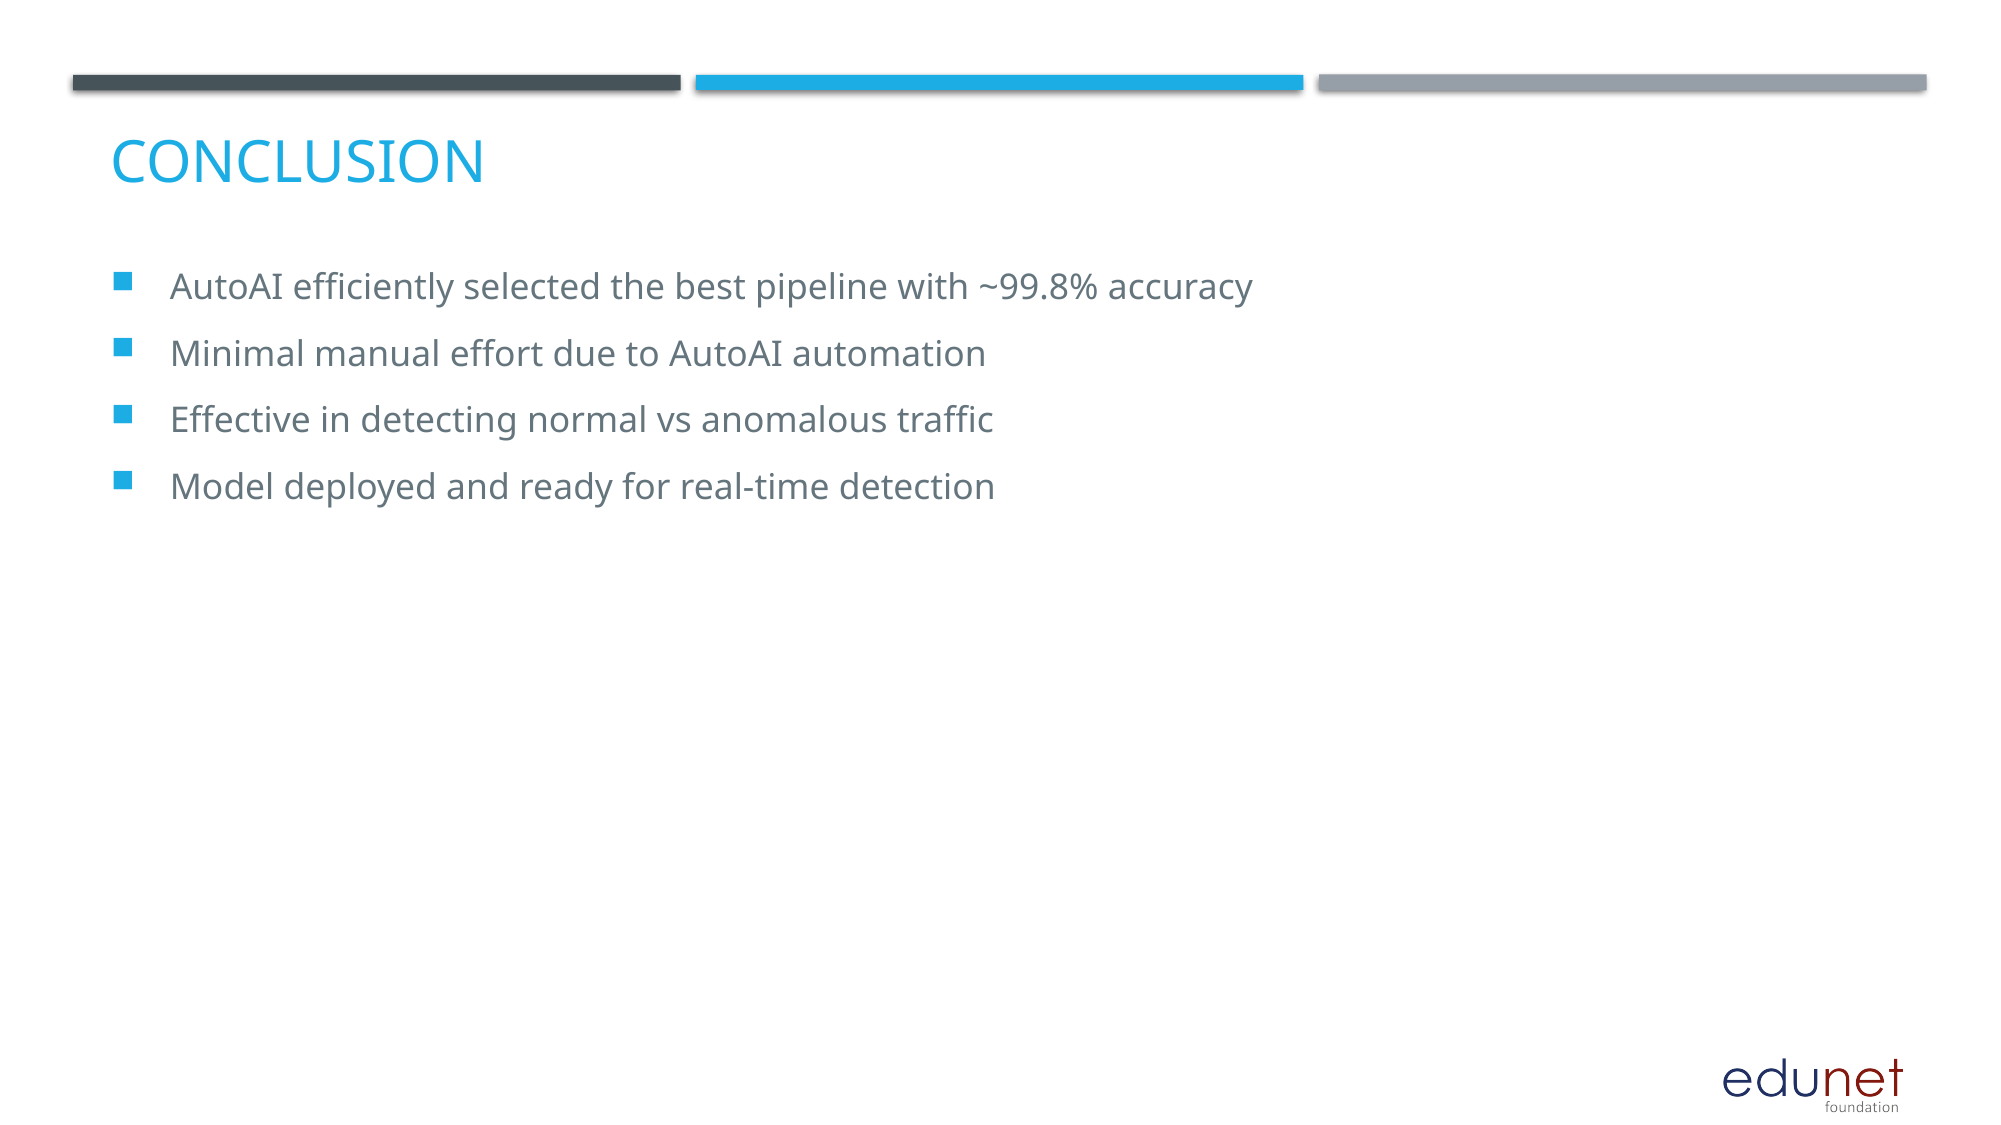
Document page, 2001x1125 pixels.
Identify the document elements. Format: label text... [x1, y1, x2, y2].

picture [1719, 1056, 1905, 1116]
list AutoAI efficiently selected the best pipeline with ~99.8% accuracy Minimal manual effort due to AutoAI automation Effective in detecting normal vs anomalous traffic Model deployed and ready for real-time detection [95, 0, 1905, 767]
